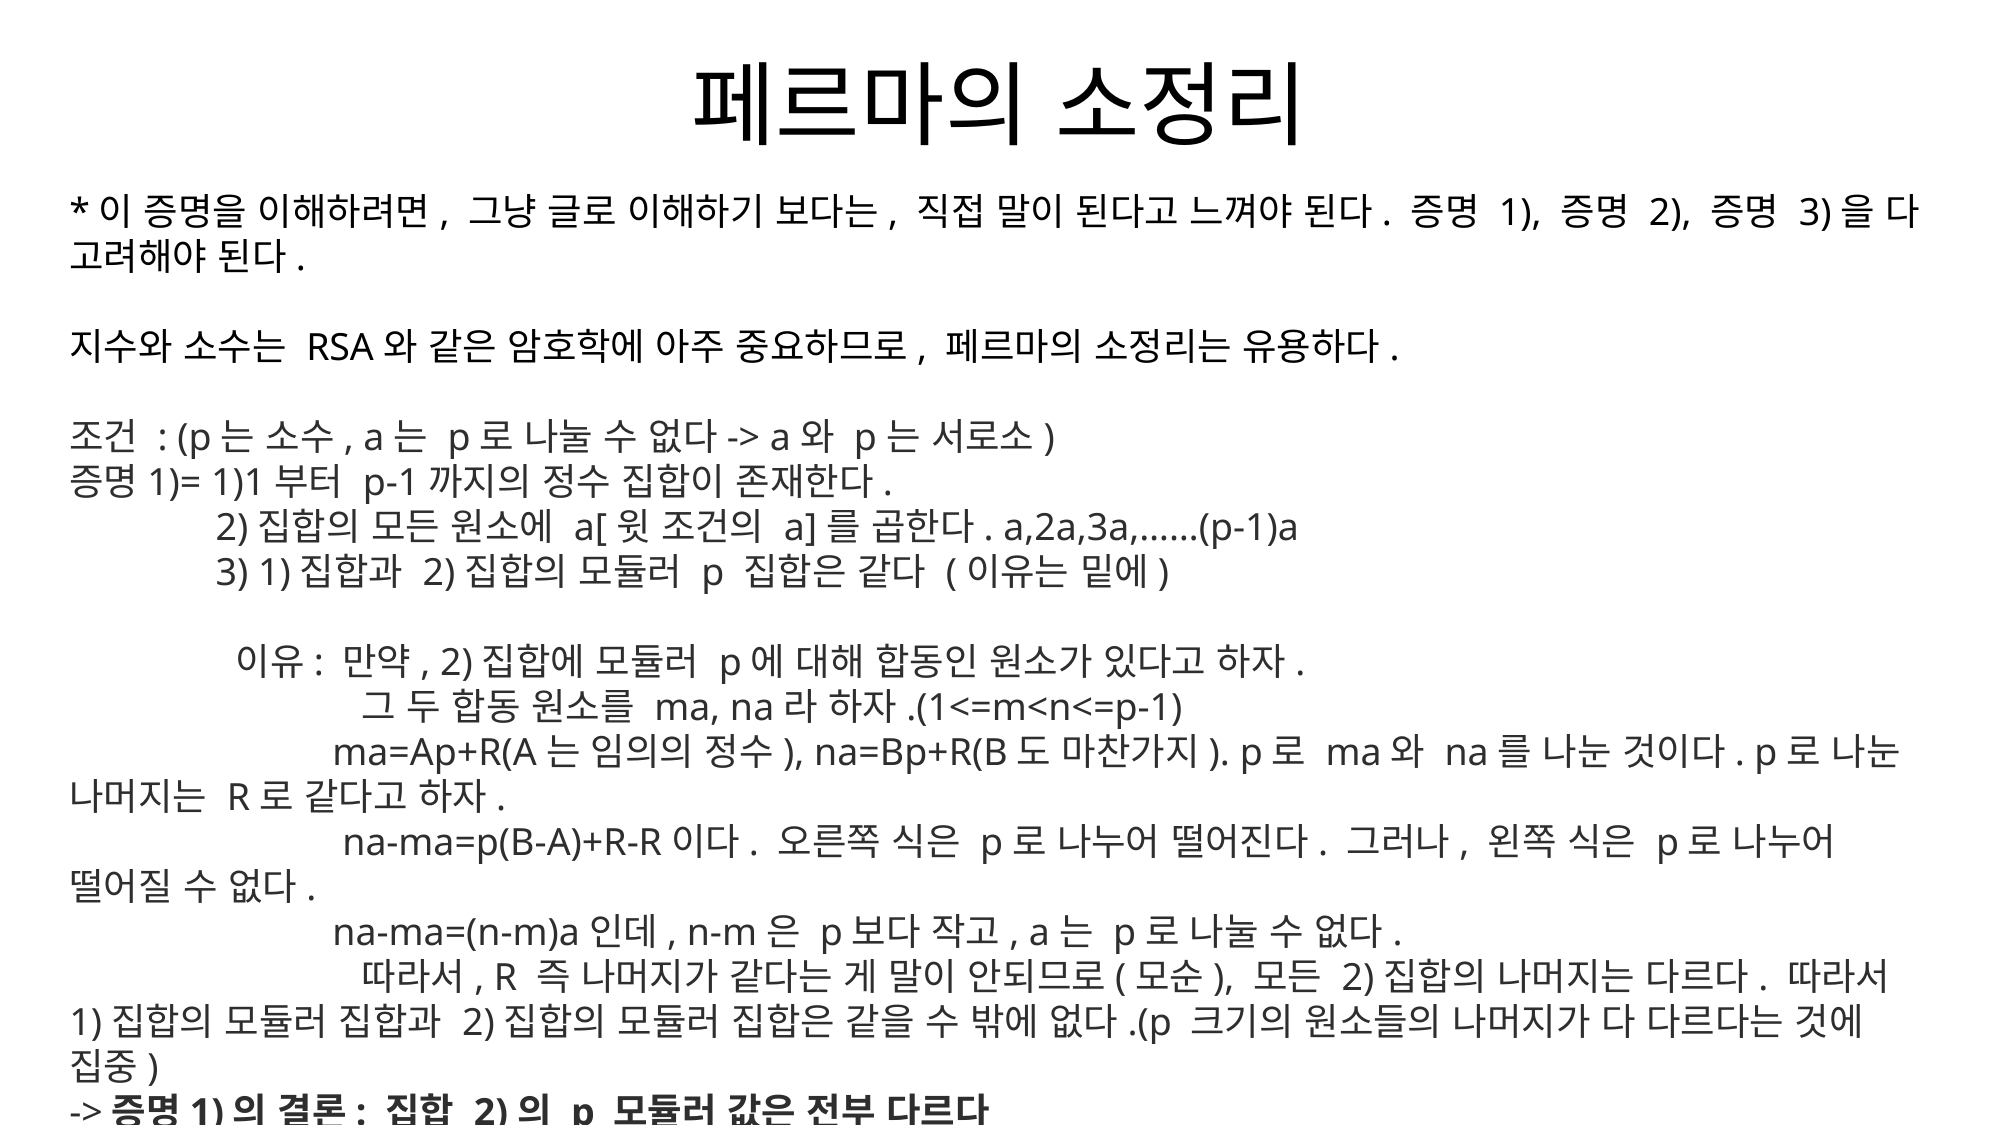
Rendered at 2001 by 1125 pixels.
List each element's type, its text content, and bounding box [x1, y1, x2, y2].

text_box *이 증명을 이해하려면, 그냥 글로 이해하기 보다는, 직접 말이 된다고 느껴야 된다. 증명 1), 증명 2), 증명 3)을 다 고려해야 된다. 지수와 소수는 RSA와 같은 암호학에 아주 중요하므로, 페르마의 소정리는 유용하다. 조건 : (p는 소수, a는 p로 나눌 수 없다-> a와 p는 서로소) 증명1)= 1)1부터 p-1까지의 정수 집합이 존재한다. 2)집합의 모든 원소에 a[윗 조건의 a]를 곱한다. a,2a,3a,……(p-1)a 3) 1)집합과 2)집합의 모듈러 p 집합은 같다 (이유는 밑에) 이유: 만약, 2)집합에 모듈러 p에 대해 합동인 원소가 있다고 하자. 그 두 합동 원소를 ma, na라 하자.(1<=m<n<=p-1) ma=Ap+R(A는 임의의 정수), na=Bp+R(B도 마찬가지). p로 ma와 na를 나눈 것이다. p로 나눈 나머지는 R로 같다고 하자. na-ma=p(B-A)+R-R이다. 오른쪽 식은 p로 나누어 떨어진다. 그러나, 왼쪽 식은 p로 나누어 떨어질 수 없다. na-ma=(n-m)a인데, n-m은 p보다 작고, a는 p로 나눌 수 없다. 따라서, R 즉 나머지가 같다는 게 말이 안되므로(모순), 모든 2)집합의 나머지는 다르다. 따라서 1)집합의 모듈러 집합과 2)집합의 모듈러 집합은 같을 수 밖에 없다.(p 크기의 원소들의 나머지가 다 다르다는 것에 집중) ->증명1)의 결론: 집합 2)의 p 모듈러 값은 전부 다르다 [54, 180, 1946, 1125]
title 페르마의 소정리 [137, 0, 1863, 180]
